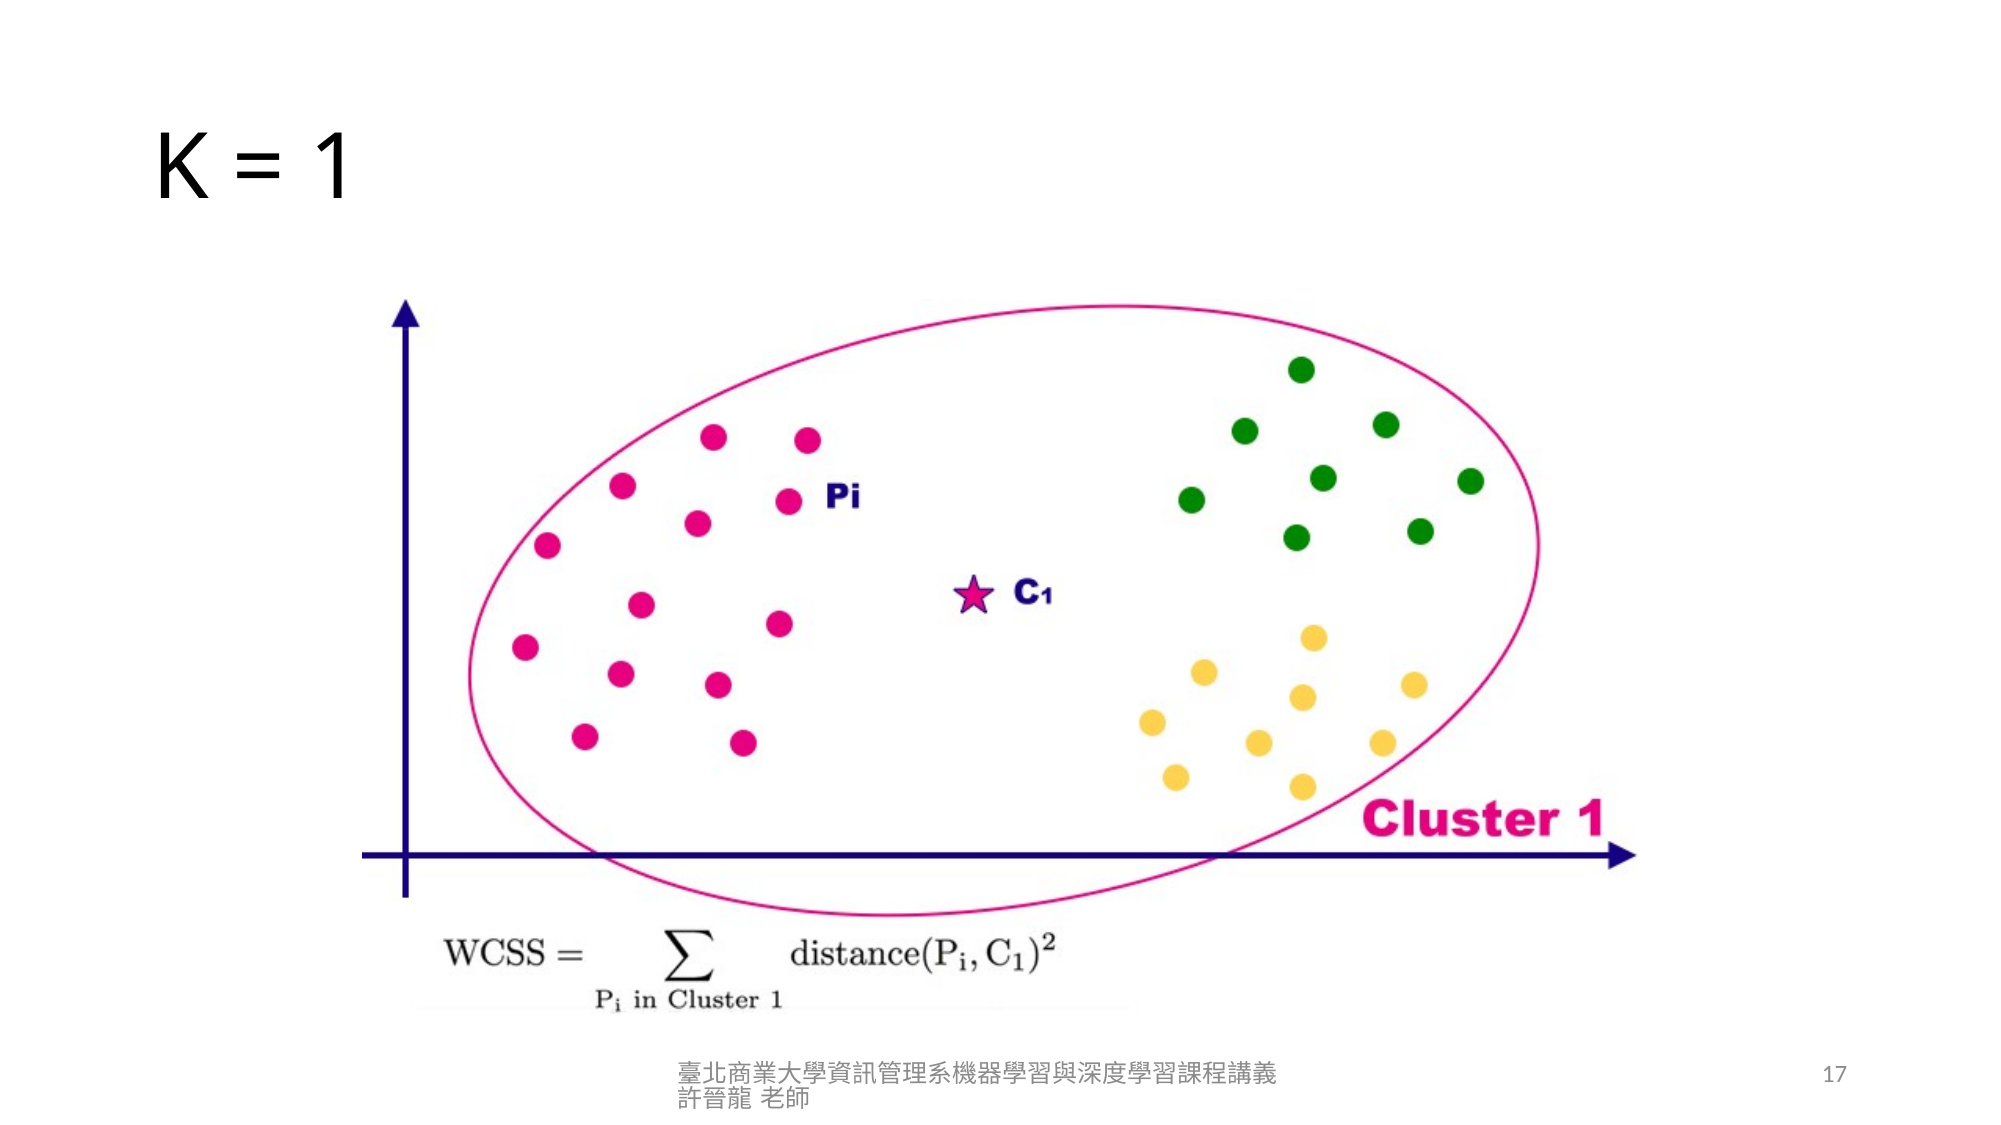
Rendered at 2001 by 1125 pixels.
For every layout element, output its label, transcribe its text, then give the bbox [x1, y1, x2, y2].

footer 臺北商業大學資訊管理系機器學習與深度學習課程講義 許晉龍 老師 [662, 1042, 1338, 1103]
slide_number 17 [1412, 1042, 1863, 1103]
title K = 1 [137, 59, 1863, 278]
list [362, 299, 1637, 1014]
